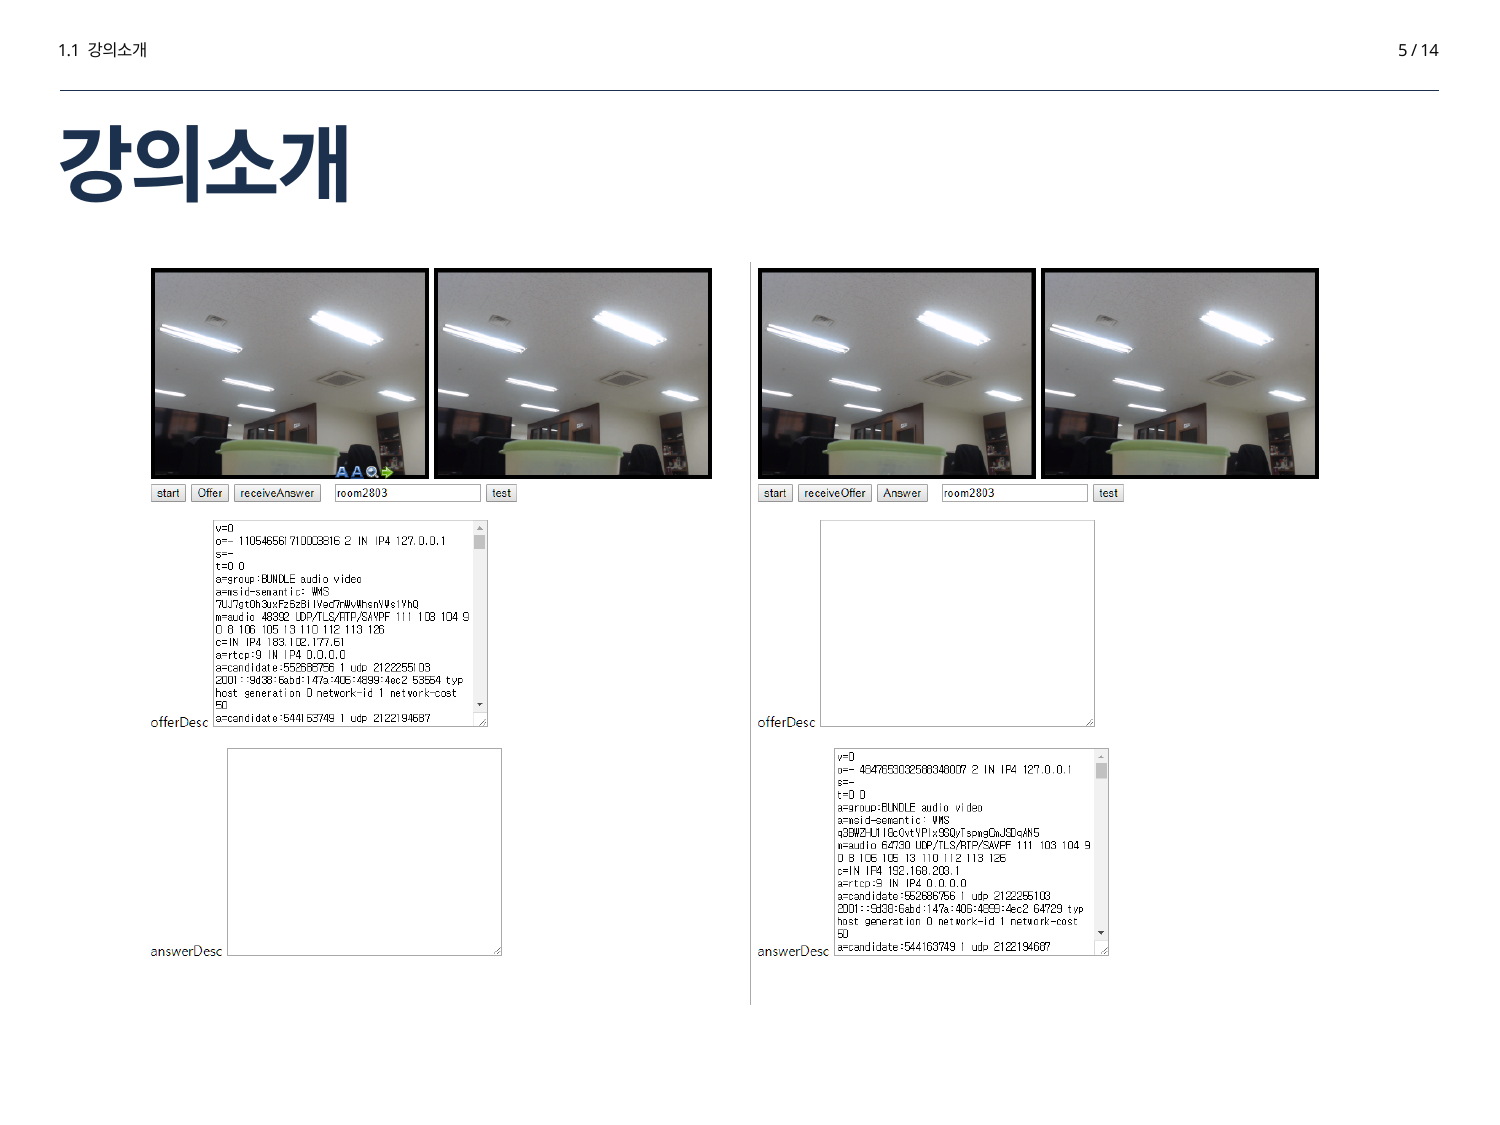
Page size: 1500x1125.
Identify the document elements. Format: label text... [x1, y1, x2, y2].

text_box 5 / 14 [1193, 32, 1454, 70]
title 강의소개 [42, 114, 1190, 211]
text_box 1.1 강의소개 [43, 31, 303, 67]
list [145, 262, 1354, 1006]
